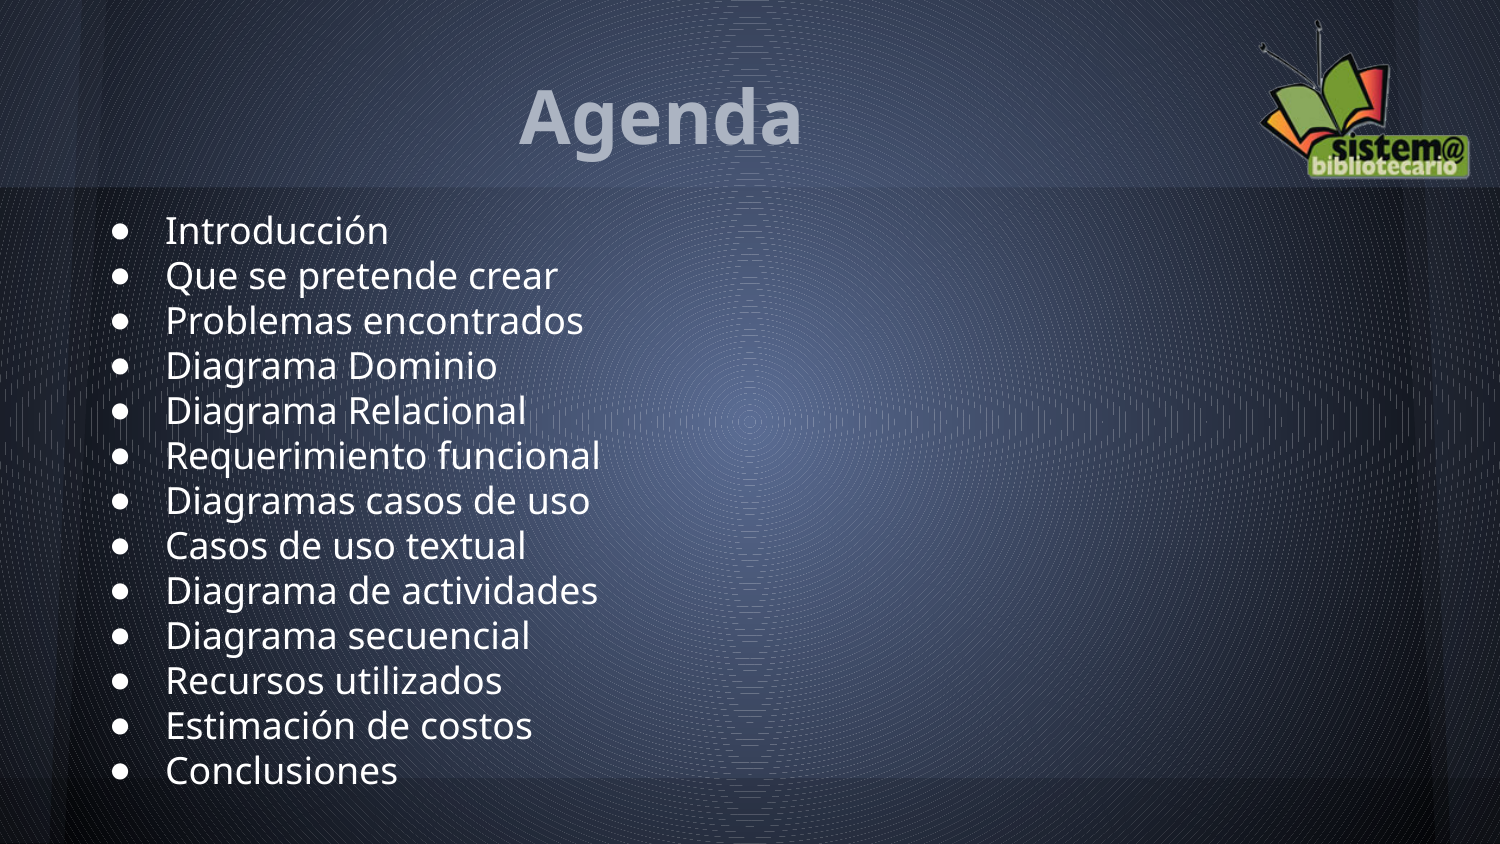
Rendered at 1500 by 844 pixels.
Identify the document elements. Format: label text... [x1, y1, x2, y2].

picture [1252, 12, 1475, 183]
title Agenda [75, 33, 1247, 175]
list Introducción Que se pretende crear Problemas encontrados Diagrama Dominio Diagrama Relacional Requerimiento funcional Diagramas casos de uso Casos de uso textual Diagrama de actividades Diagrama secuencial Recursos utilizados Estimación de costos Conclusiones [75, 191, 1425, 803]
